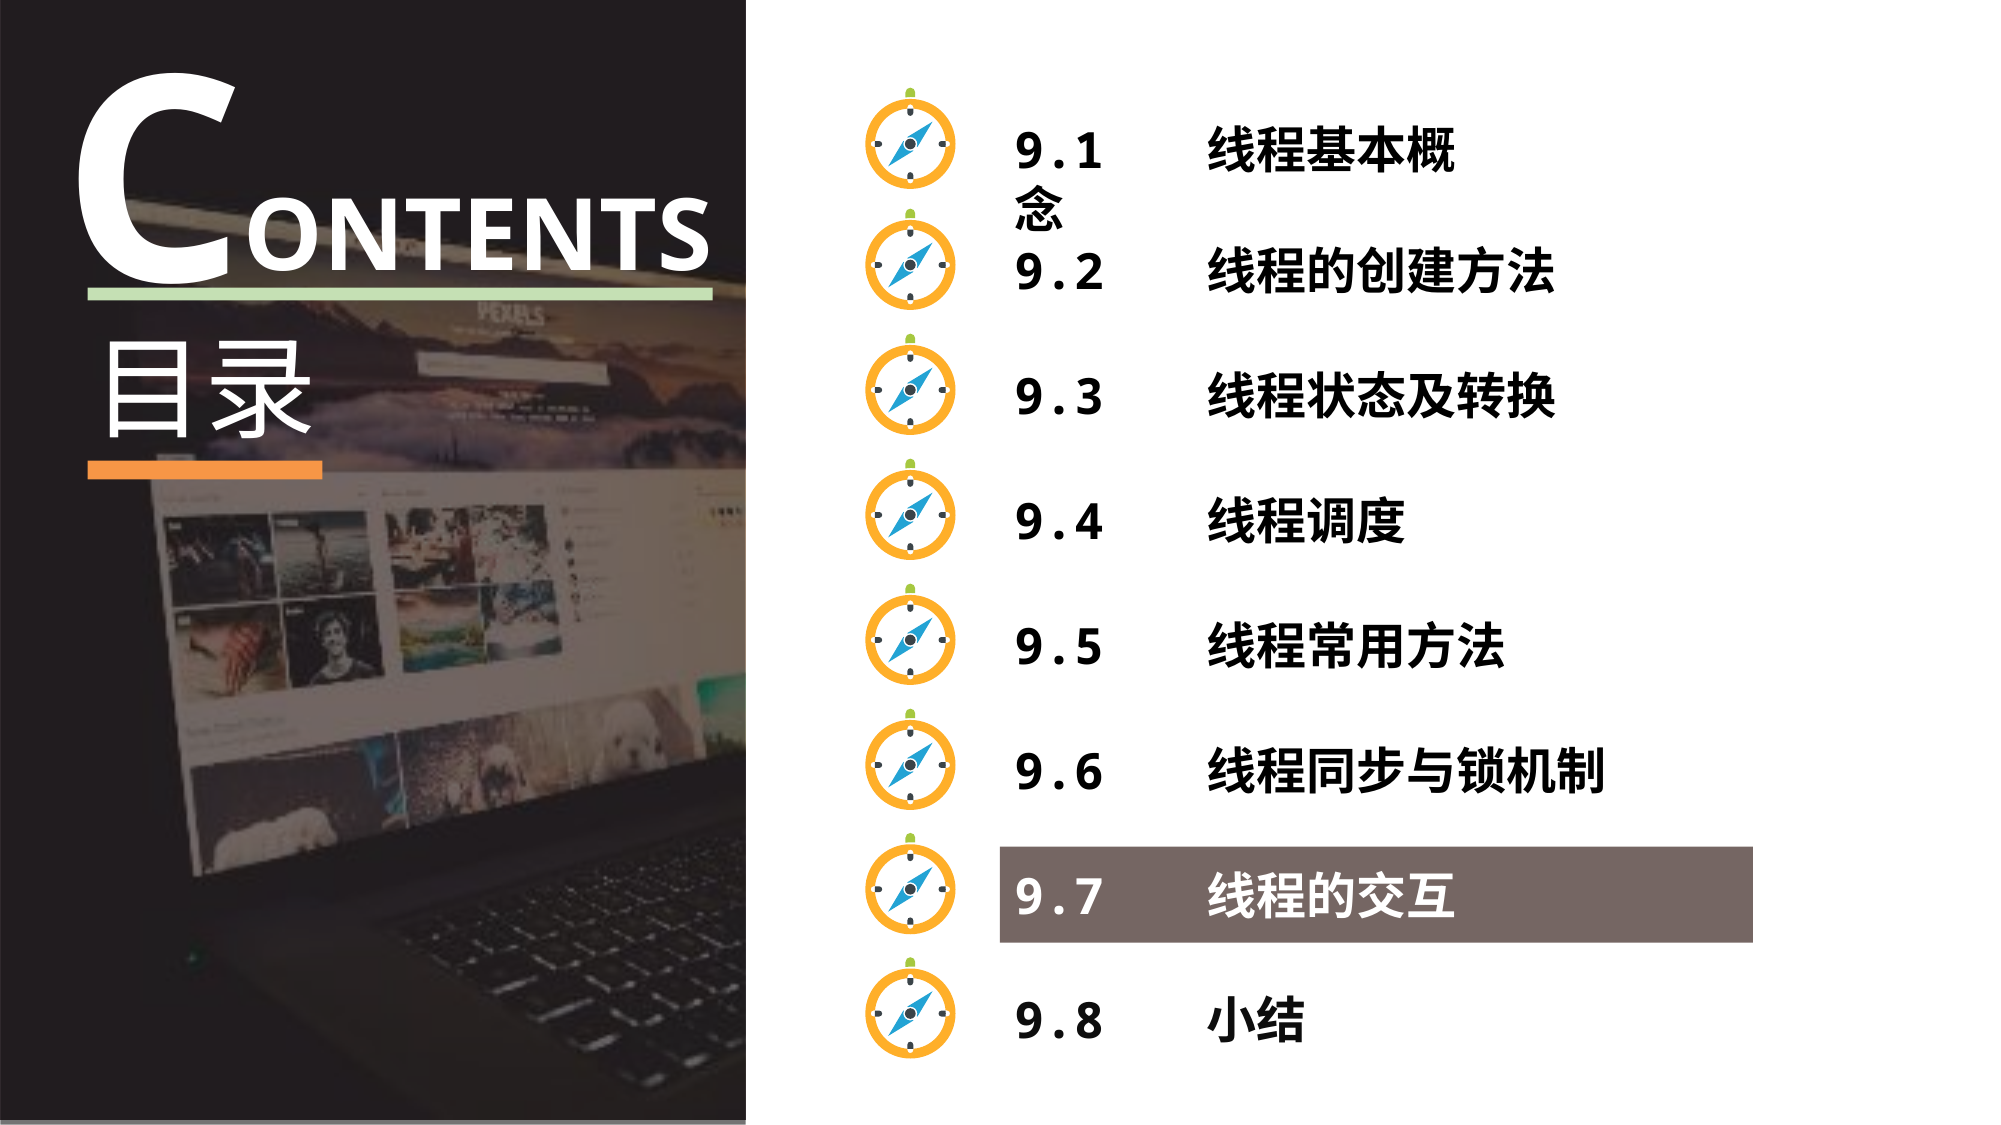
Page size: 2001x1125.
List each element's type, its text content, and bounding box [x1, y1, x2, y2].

text_box 9.6 线程同步与锁机制 [999, 732, 1632, 856]
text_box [865, 333, 956, 436]
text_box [865, 957, 956, 1059]
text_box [865, 208, 956, 311]
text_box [865, 832, 956, 935]
text_box 9.1 线程基本概念 [999, 111, 1513, 247]
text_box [865, 583, 956, 686]
text_box [0, 0, 747, 1125]
text_box 9.3 线程状态及转换 [999, 357, 1688, 433]
text_box 9.4 线程调度 [999, 482, 1713, 558]
text_box 9.5 线程常用方法 [999, 607, 1632, 683]
picture [0, 0, 746, 1120]
text_box [999, 846, 1754, 944]
text_box 9.8 小结 [999, 981, 1850, 1056]
text_box 9.2 线程的创建方法 [999, 232, 1588, 308]
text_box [865, 87, 956, 190]
text_box 9.7 线程的交互 [999, 856, 1688, 932]
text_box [865, 458, 956, 560]
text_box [865, 708, 956, 811]
